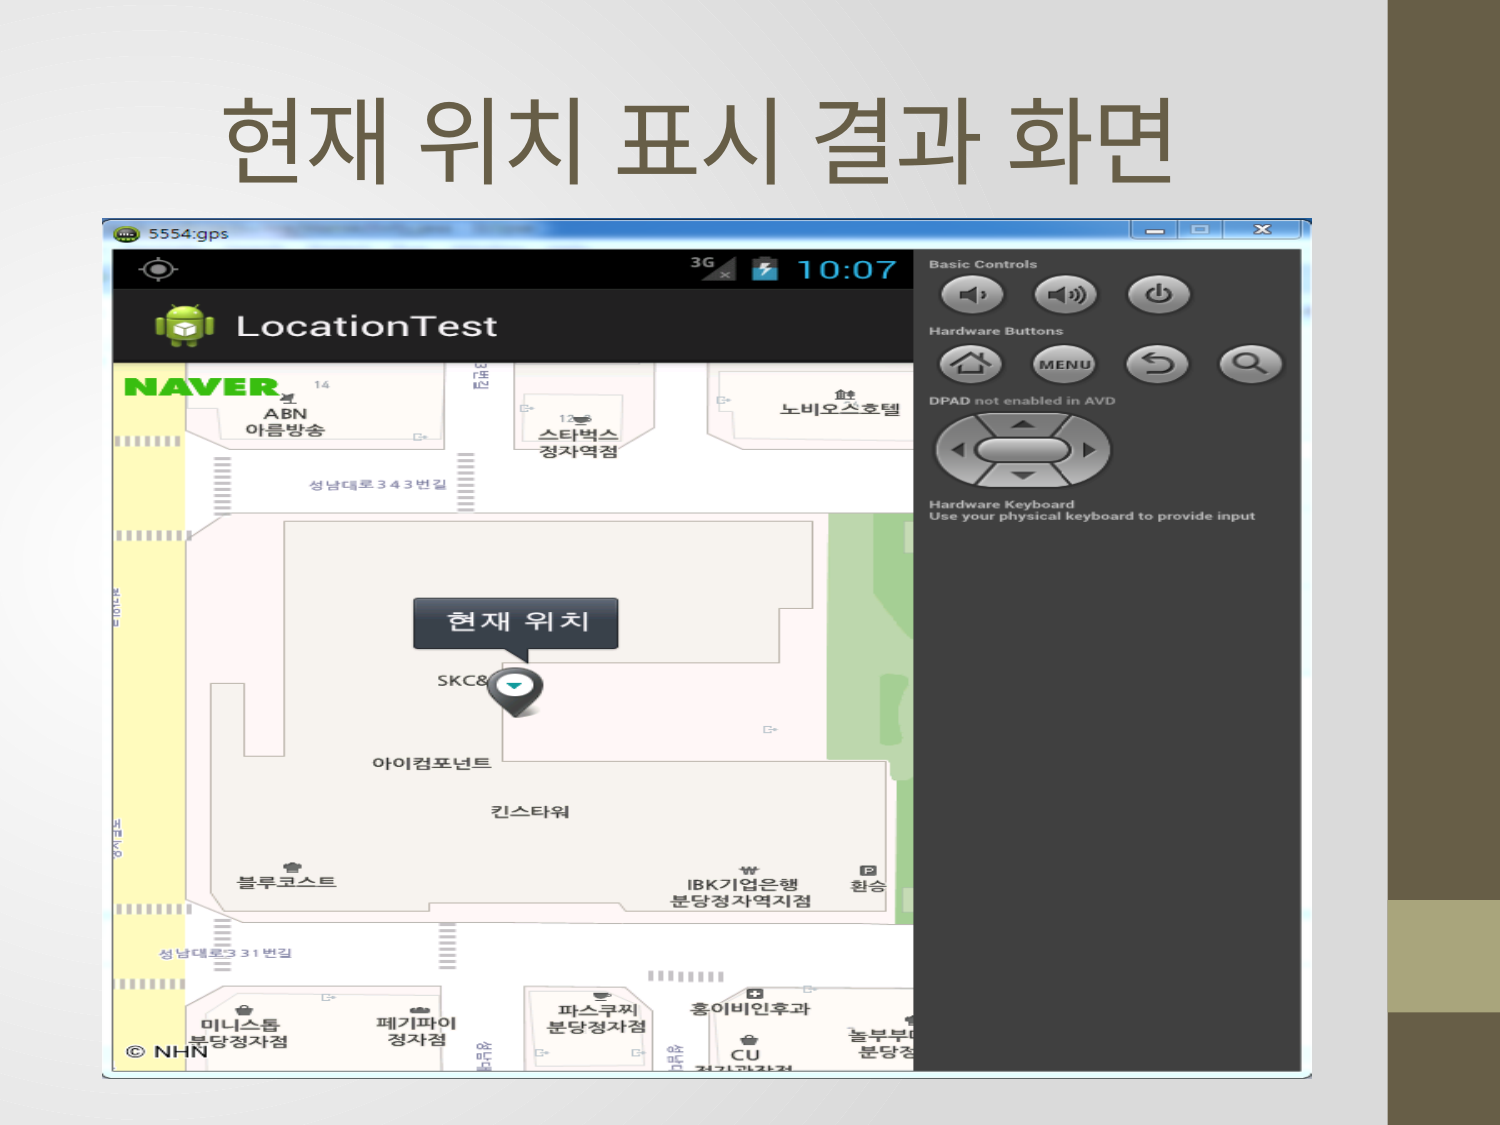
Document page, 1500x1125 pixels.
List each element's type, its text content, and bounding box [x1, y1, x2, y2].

title 현재 위치 표시 결과 화면 [75, 45, 1325, 233]
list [102, 218, 1313, 1080]
